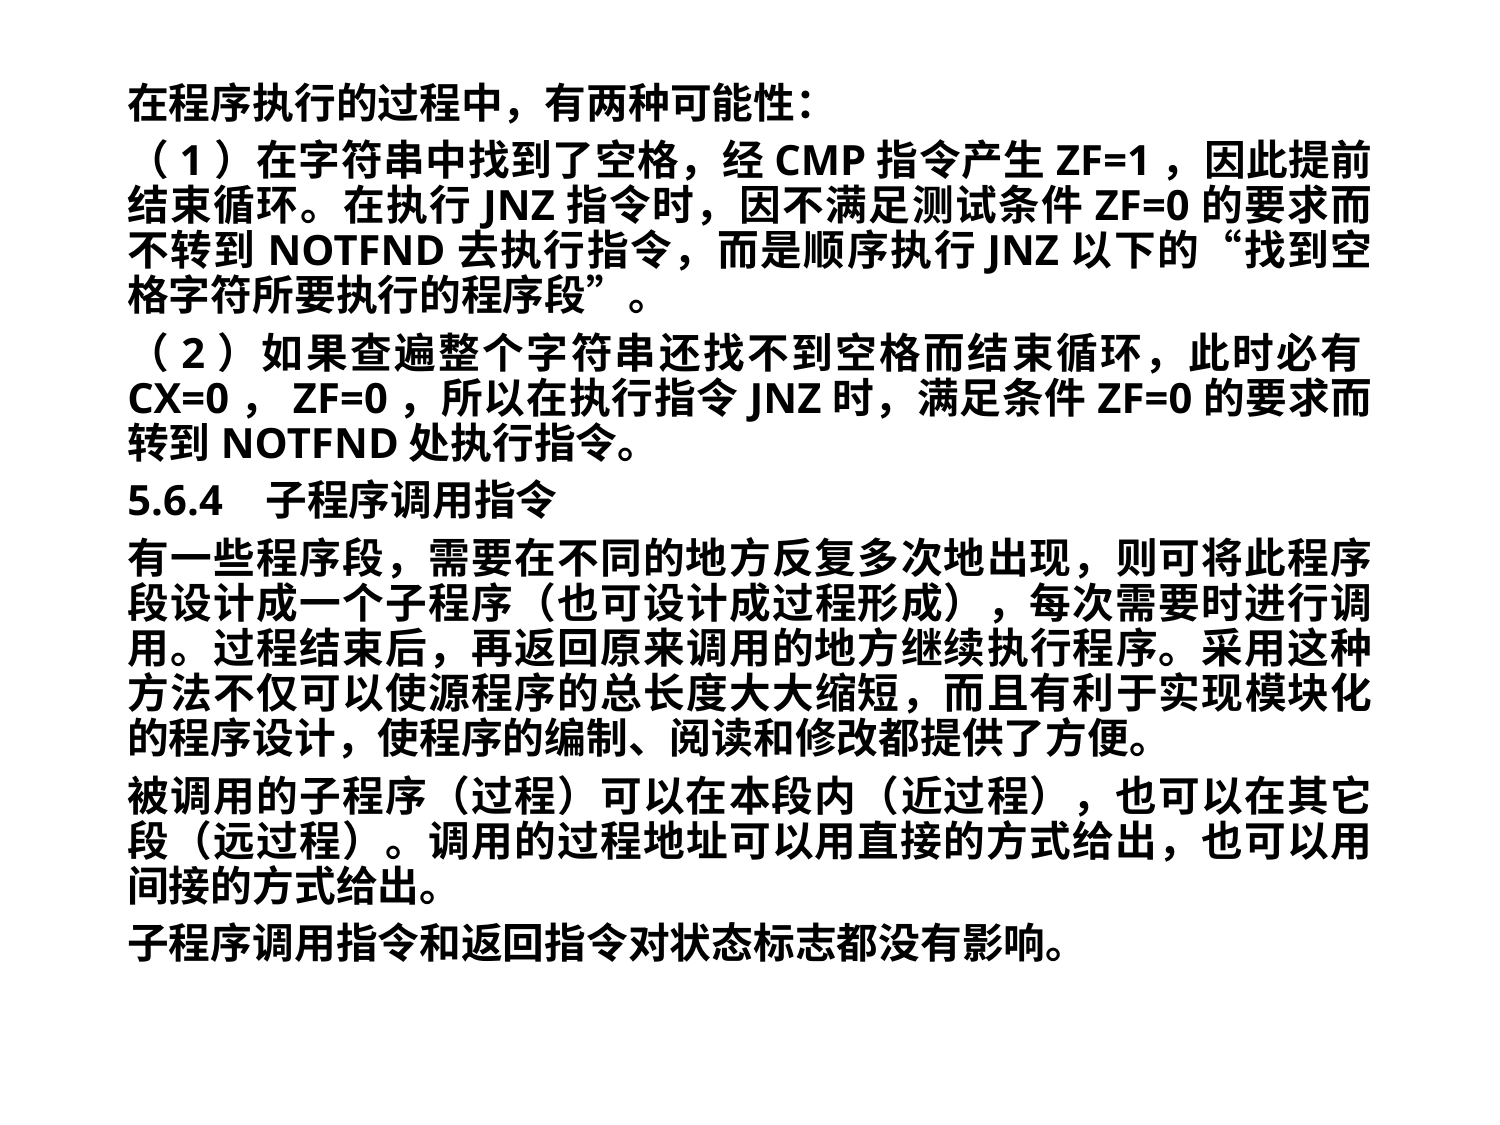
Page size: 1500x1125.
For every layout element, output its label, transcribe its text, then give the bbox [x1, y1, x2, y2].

list 在程序执行的过程中，有两种可能性： （1）在字符串中找到了空格，经CMP指令产生ZF=1，因此提前结束循环。在执行JNZ指令时，因不满足测试条件ZF=0的要求而不转到NOTFND去执行指令，而是顺序执行JNZ以下的“找到空格字符所要执行的程序段”。 （2）如果查遍整个字符串还找不到空格而结束循环，此时必有CX=0，ZF=0，所以在执行指令JNZ时，满足条件ZF=0的要求而转到NOTFND处执行指令。 5.6.4 子程序调用指令 有一些程序段，需要在不同的地方反复多次地出现，则可将此程序段设计成一个子程序（也可设计成过程形成），每次需要时进行调用。过程结束后，再返回原来调用的地方继续执行程序。采用这种方法不仅可以使源程序的总长度大大缩短，而且有利于实现模块化的程序设计，使程序的编制、阅读和修改都提供了方便。 被调用的子程序（过程）可以在本段内（近过程），也可以在其它段（远过程）。调用的过程地址可以用直接的方式给出，也可以用间接的方式给出。 子程序调用指令和返回指令对状态标志都没有影响。 [112, 74, 1388, 1001]
